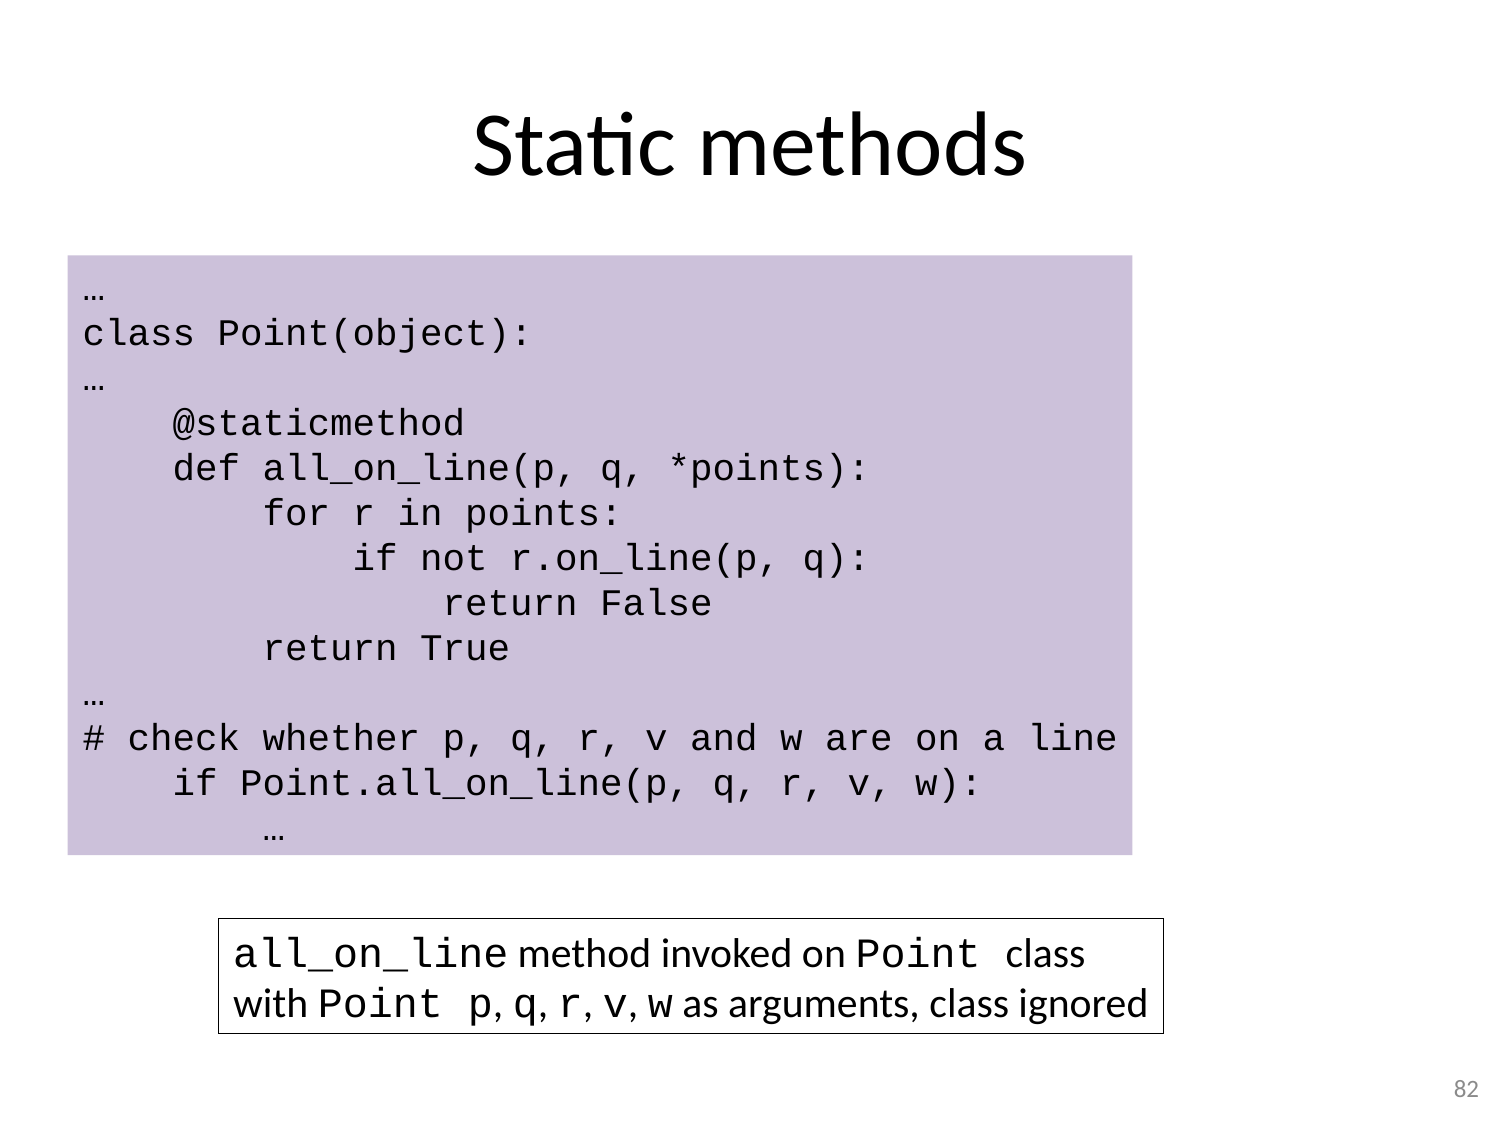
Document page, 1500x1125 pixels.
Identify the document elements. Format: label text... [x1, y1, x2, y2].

slide_number 82 [1144, 1057, 1495, 1118]
title Static methods [75, 45, 1425, 233]
text_box … class Point(object): … @staticmethod def all_on_line(p, q, *points): for r in points: if not r.on_line(p, q): return False return True … # check whether p, q, r, v and w are on a line if Point.all_on_line(p, q, r, v, w): … [67, 255, 1133, 856]
text_box all_on_line method invoked on Point class with Point p, q, r, v, w as arguments, class ignored [218, 918, 1164, 1034]
